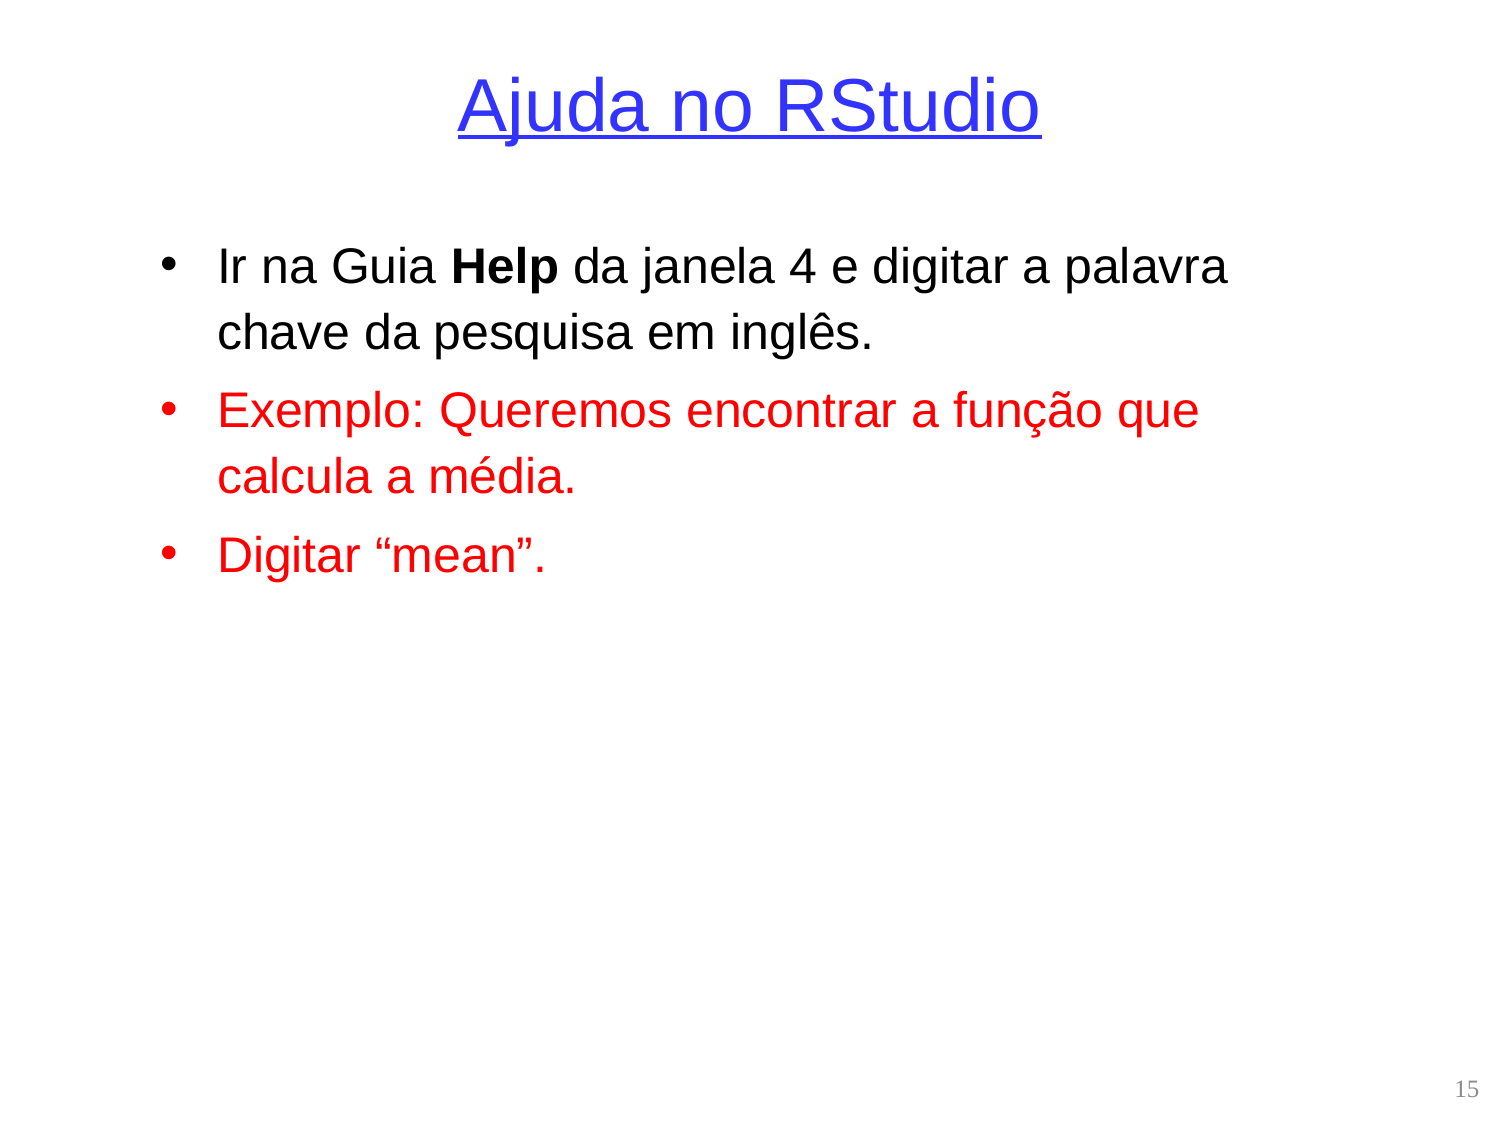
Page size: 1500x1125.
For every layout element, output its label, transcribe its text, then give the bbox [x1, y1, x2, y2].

title Ajuda no RStudio [74, 6, 1426, 195]
slide_number 15 [1144, 1057, 1495, 1118]
list Ir na Guia Help da janela 4 e digitar a palavra chave da pesquisa em inglês. Exemplo: Queremos encontrar a função que calcula a média. Digitar “mean”. [145, 219, 1353, 658]
